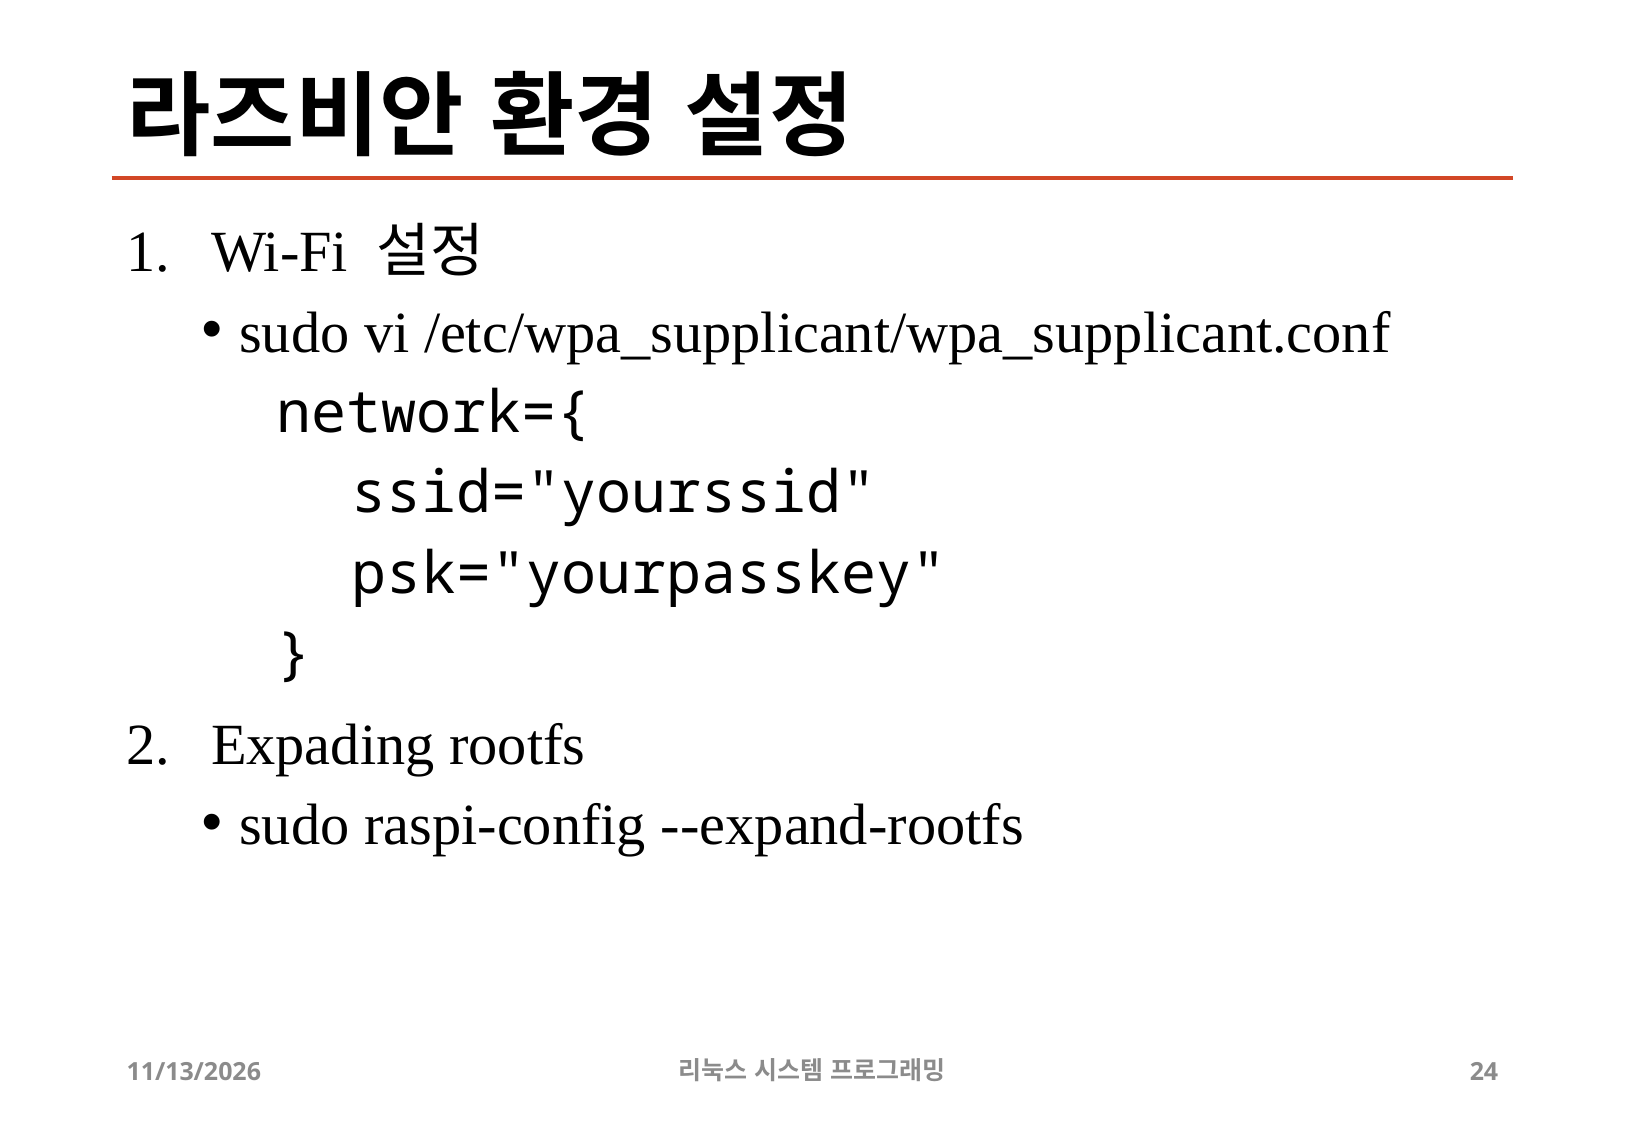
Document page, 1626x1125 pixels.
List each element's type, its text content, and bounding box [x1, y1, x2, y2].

footer 리눅스 시스템 프로그래밍 [538, 1042, 1087, 1103]
title 라즈비안 환경 설정 [111, 59, 1514, 179]
list Wi-Fi 설정 sudo vi /etc/wpa_supplicant/wpa_supplicant.conf network={ ssid="yourssid" psk="yourpasskey" } Expading rootfs sudo raspi-config --expand-rootfs [111, 205, 1514, 1014]
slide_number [111, 1042, 303, 1103]
slide_number 24 [1433, 1042, 1514, 1103]
